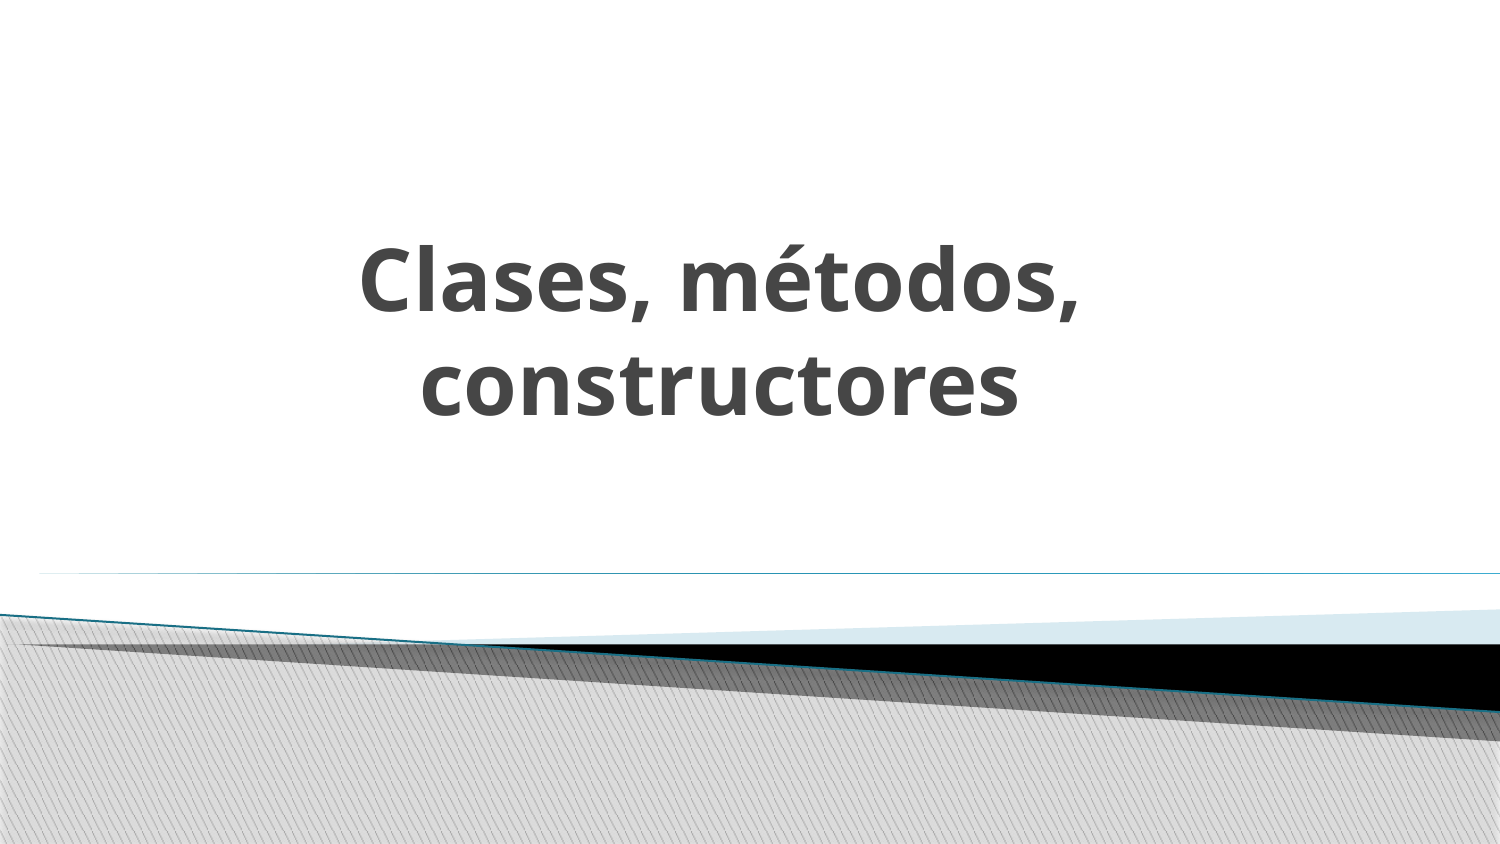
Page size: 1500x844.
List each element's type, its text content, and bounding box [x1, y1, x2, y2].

picture [5, 644, 1500, 742]
title Clases, métodos, constructores [53, 215, 1388, 441]
